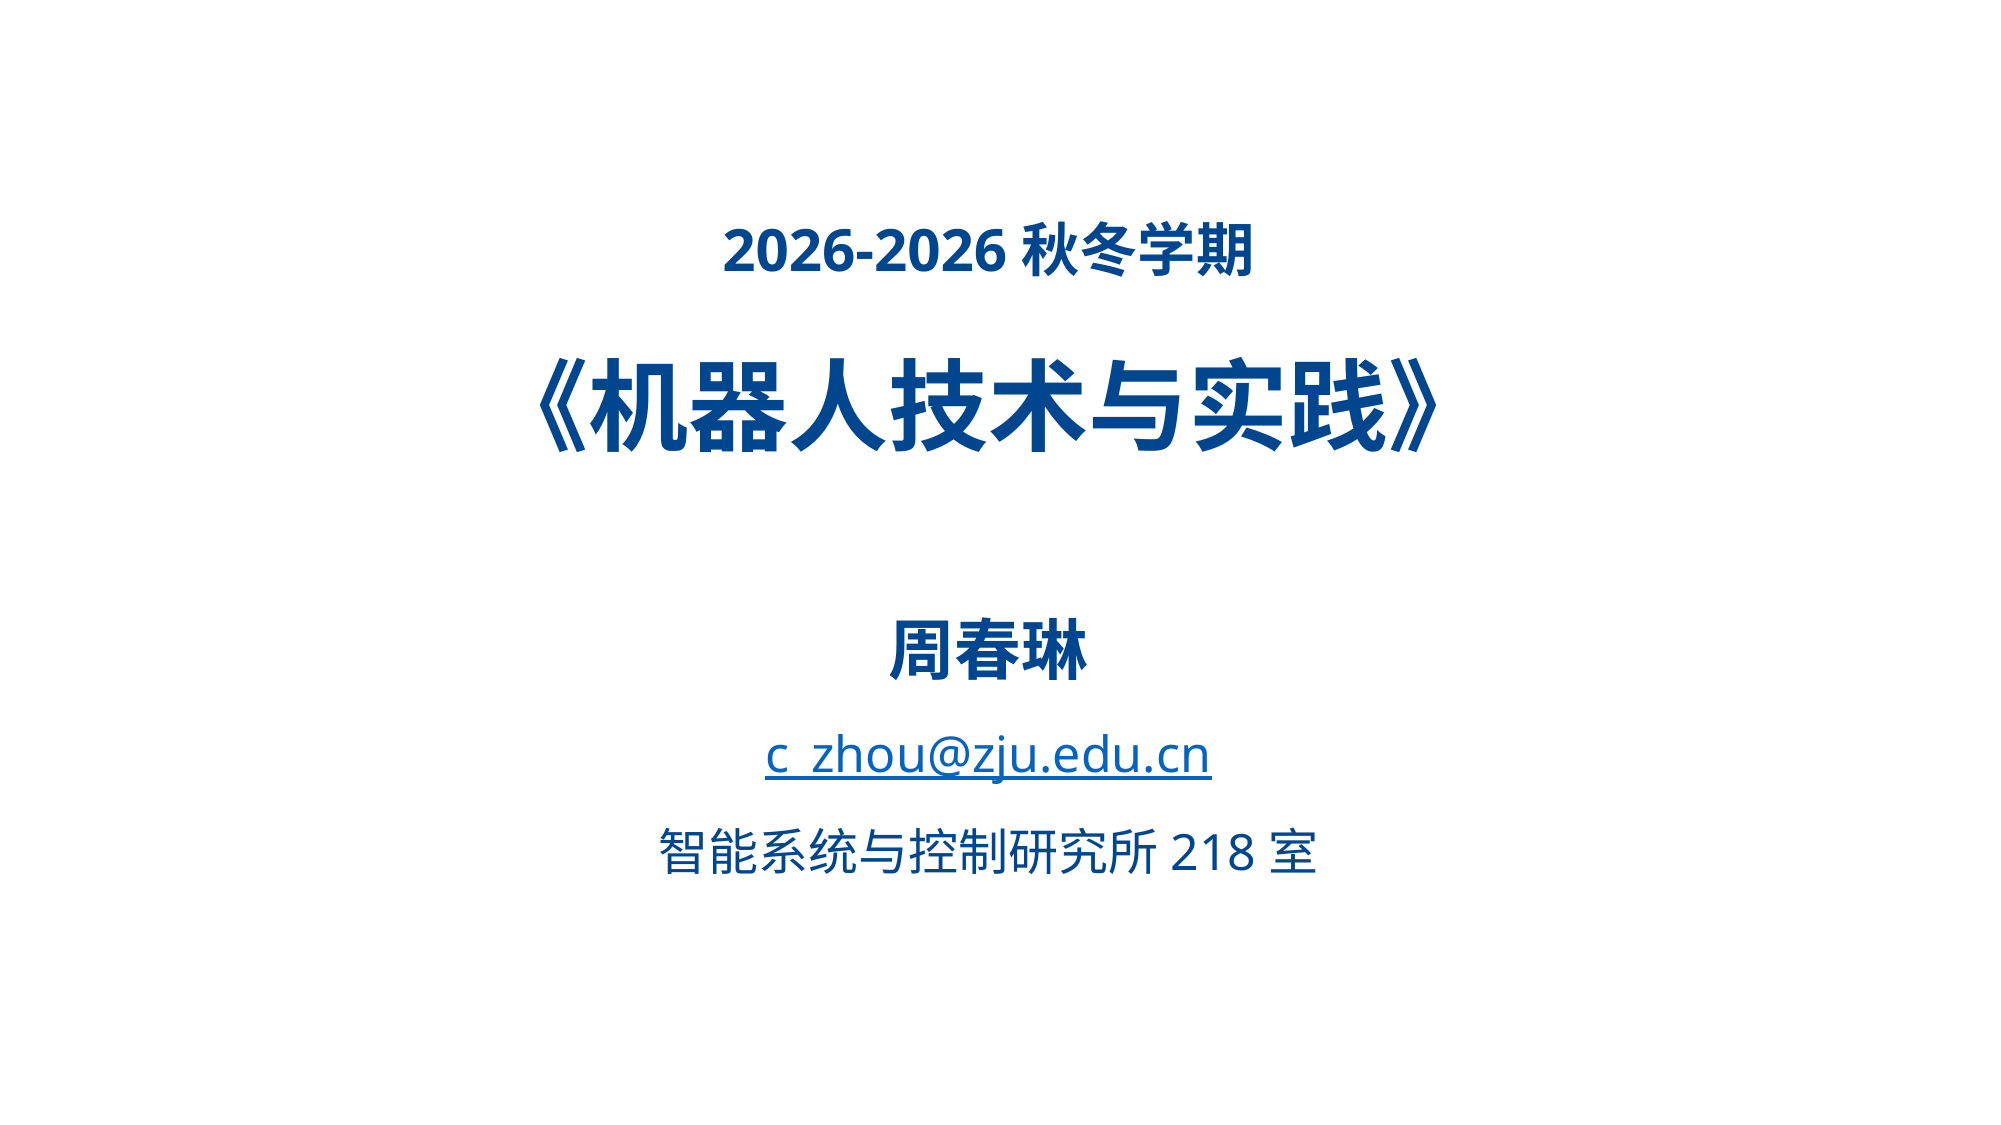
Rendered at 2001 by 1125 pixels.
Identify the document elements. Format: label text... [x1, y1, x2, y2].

text_box 2026-2026秋冬学期 《机器人技术与实践》 周春琳 c_zhou@zju.edu.cn 智能系统与控制研究所218室 [228, 170, 1749, 978]
